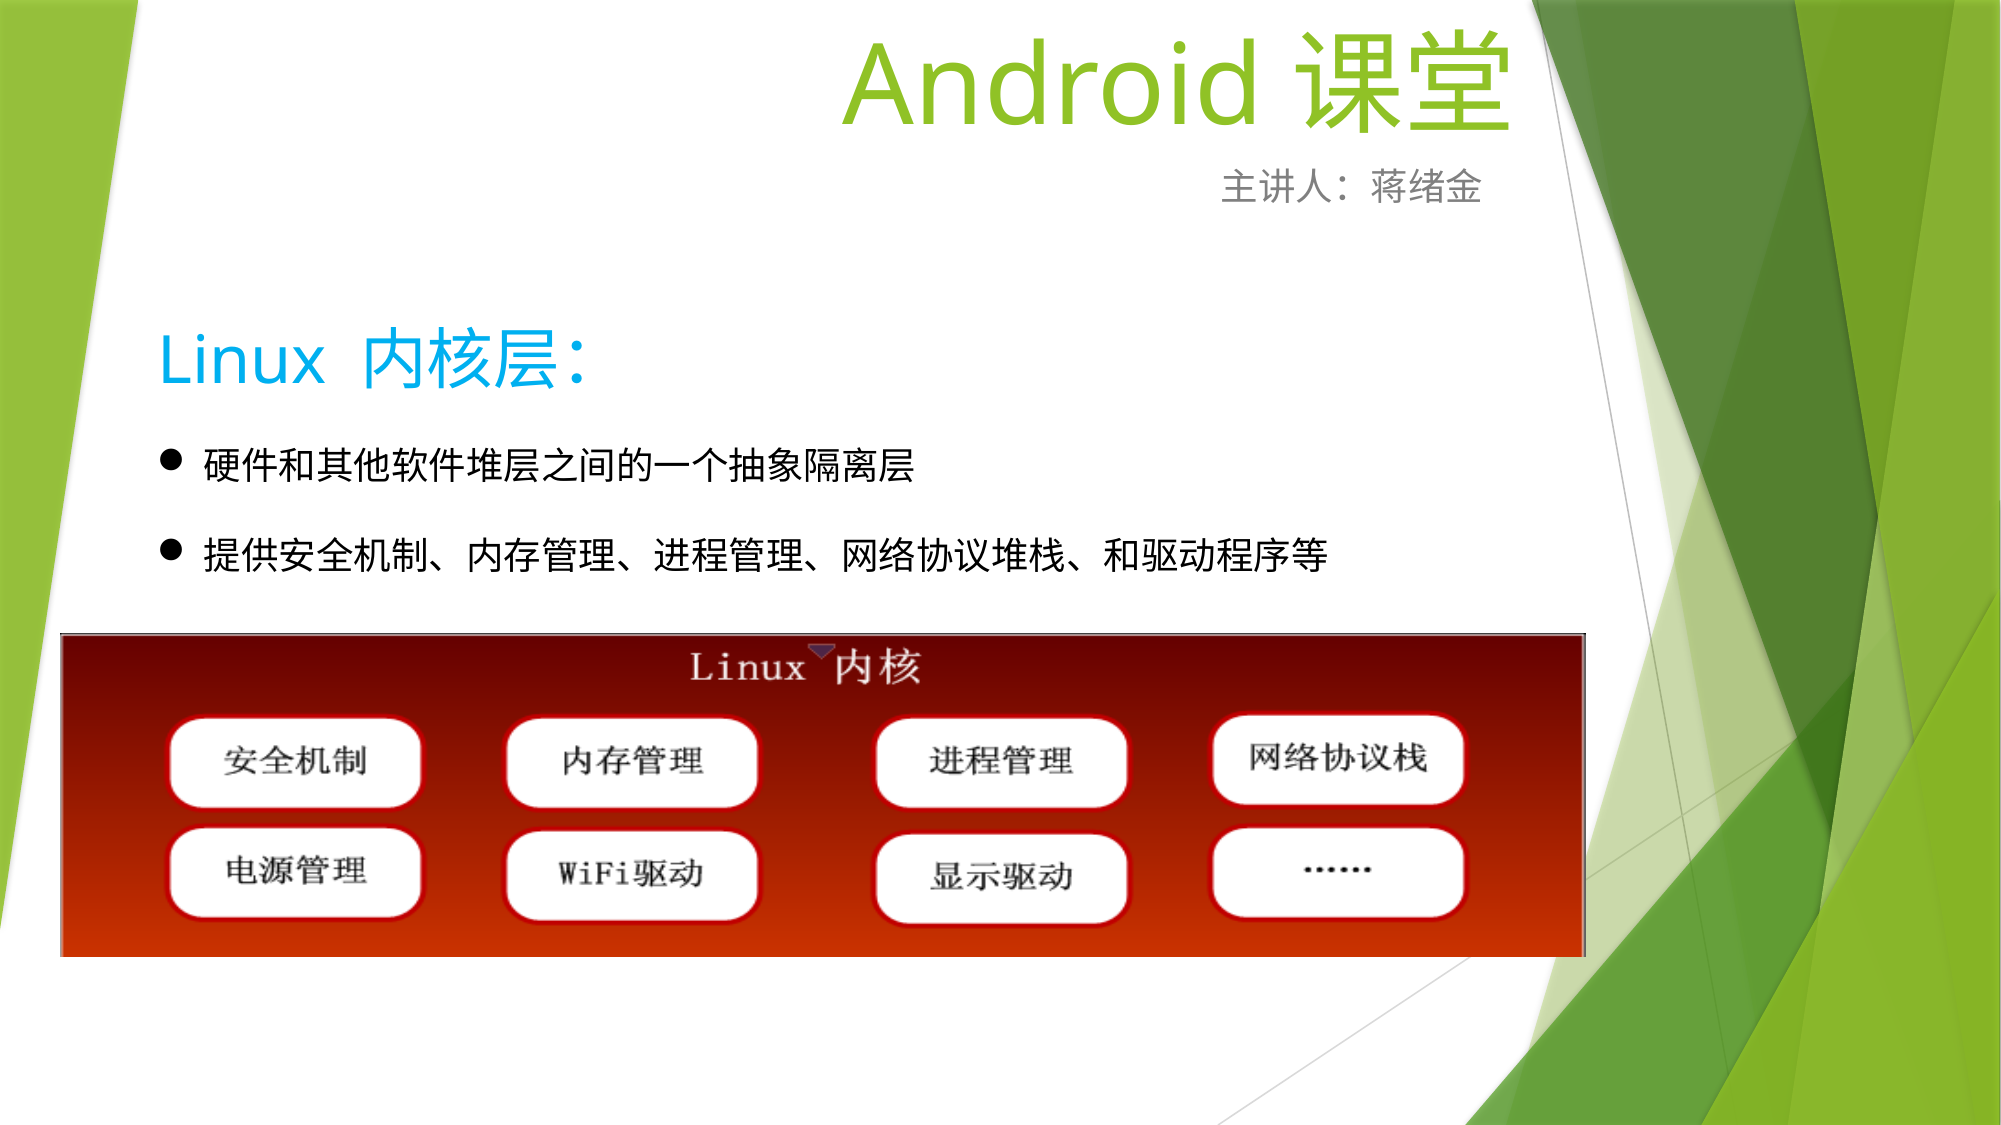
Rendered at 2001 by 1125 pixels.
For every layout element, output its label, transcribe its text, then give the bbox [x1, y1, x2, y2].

text_box Linux 内核层： 硬件和其他软件堆层之间的一个抽象隔离层 提供安全机制、内存管理、进程管理、网络协议堆栈、和驱动程序等 [142, 309, 1531, 632]
title Android课堂 [256, 0, 1531, 155]
subtitle 主讲人：蒋绪金 [212, 154, 1516, 239]
picture [60, 632, 1586, 958]
